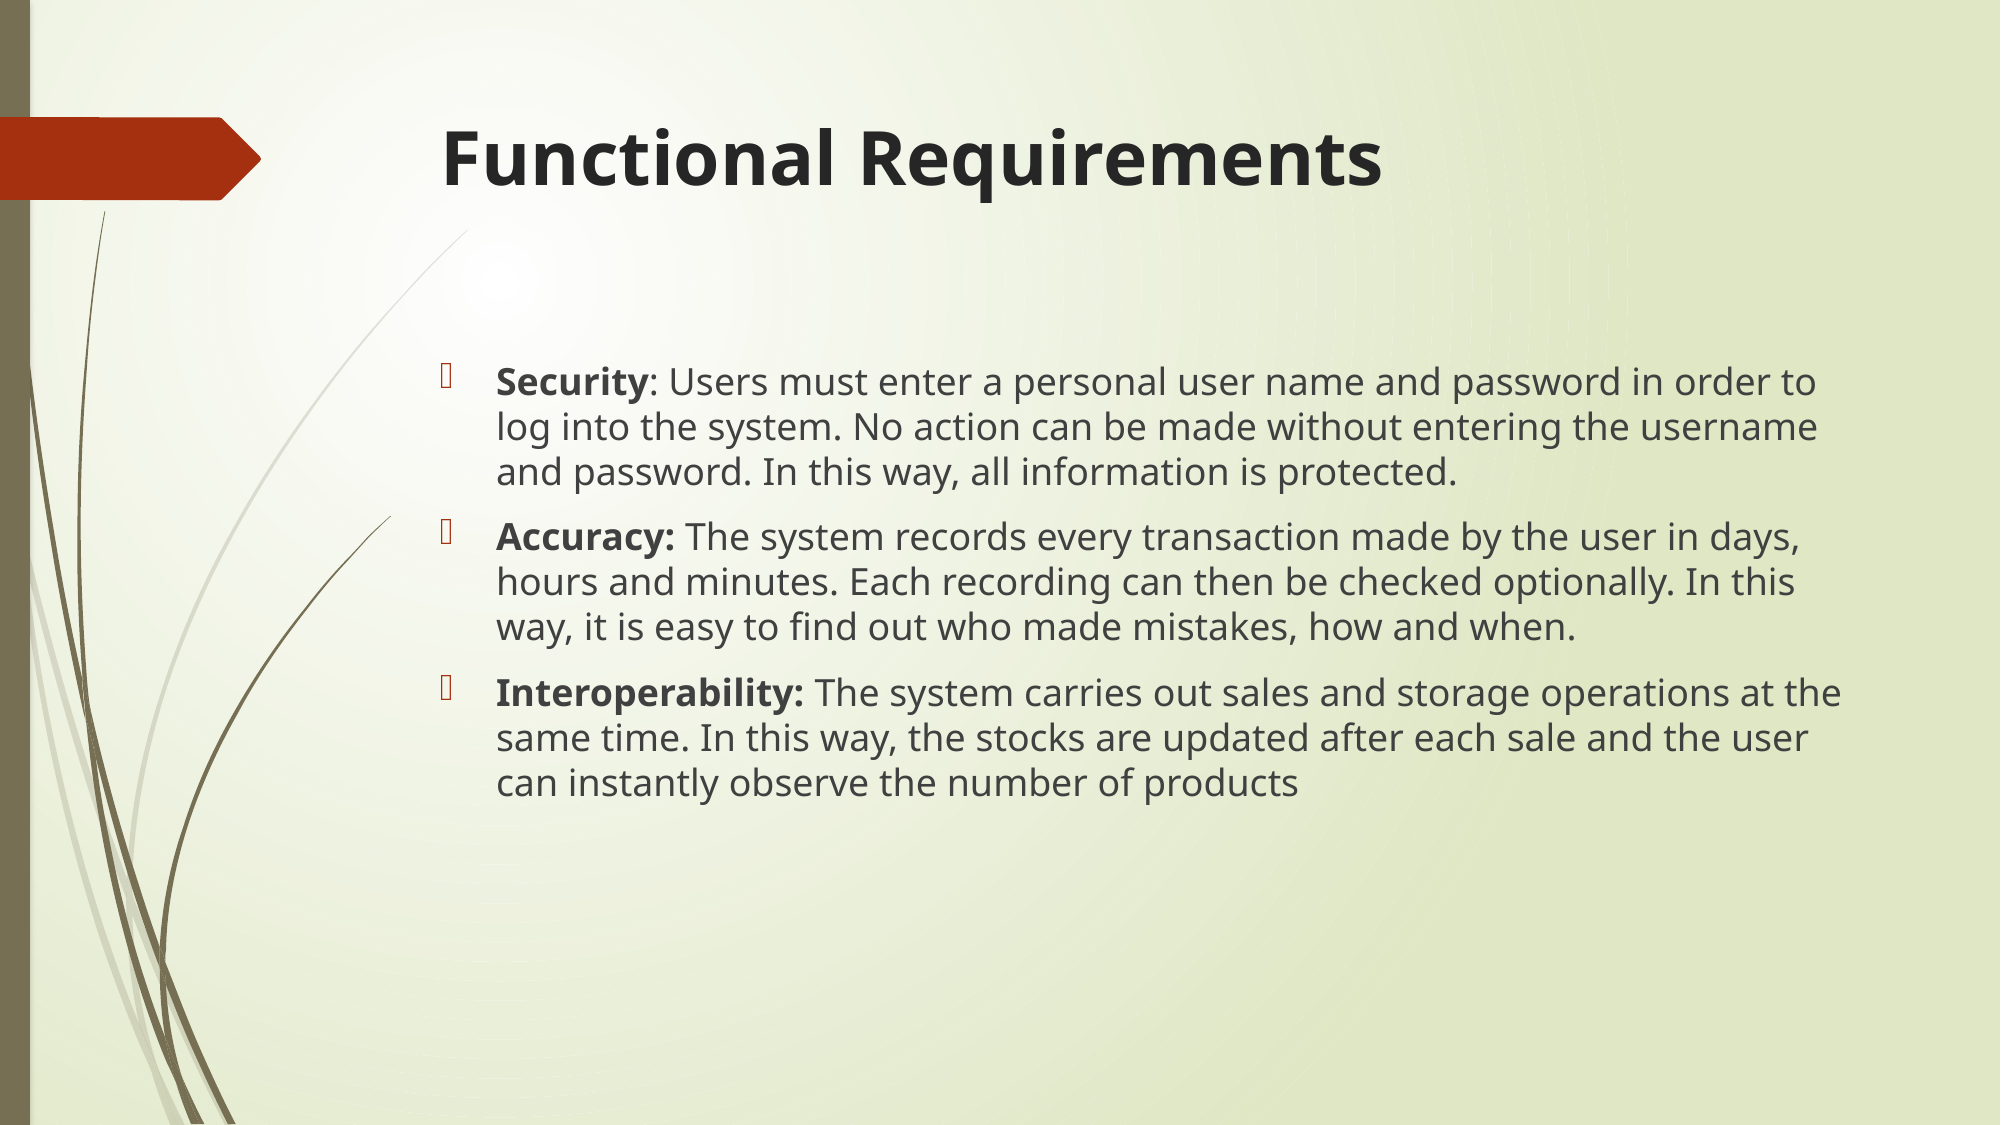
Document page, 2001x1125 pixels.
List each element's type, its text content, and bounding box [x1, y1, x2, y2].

title Functional Requirements [425, 102, 1888, 313]
list Security: Users must enter a personal user name and password in order to log into the system. No action can be made without entering the username and password. In this way, all information is protected. Accuracy: The system records every transaction made by the user in days, hours and minutes. Each recording can then be checked optionally. In this way, it is easy to find out who made mistakes, how and when. Interoperability: The system carries out sales and storage operations at the same time. In this way, the stocks are updated after each sale and the user can instantly observe the number of products [424, 350, 1888, 970]
